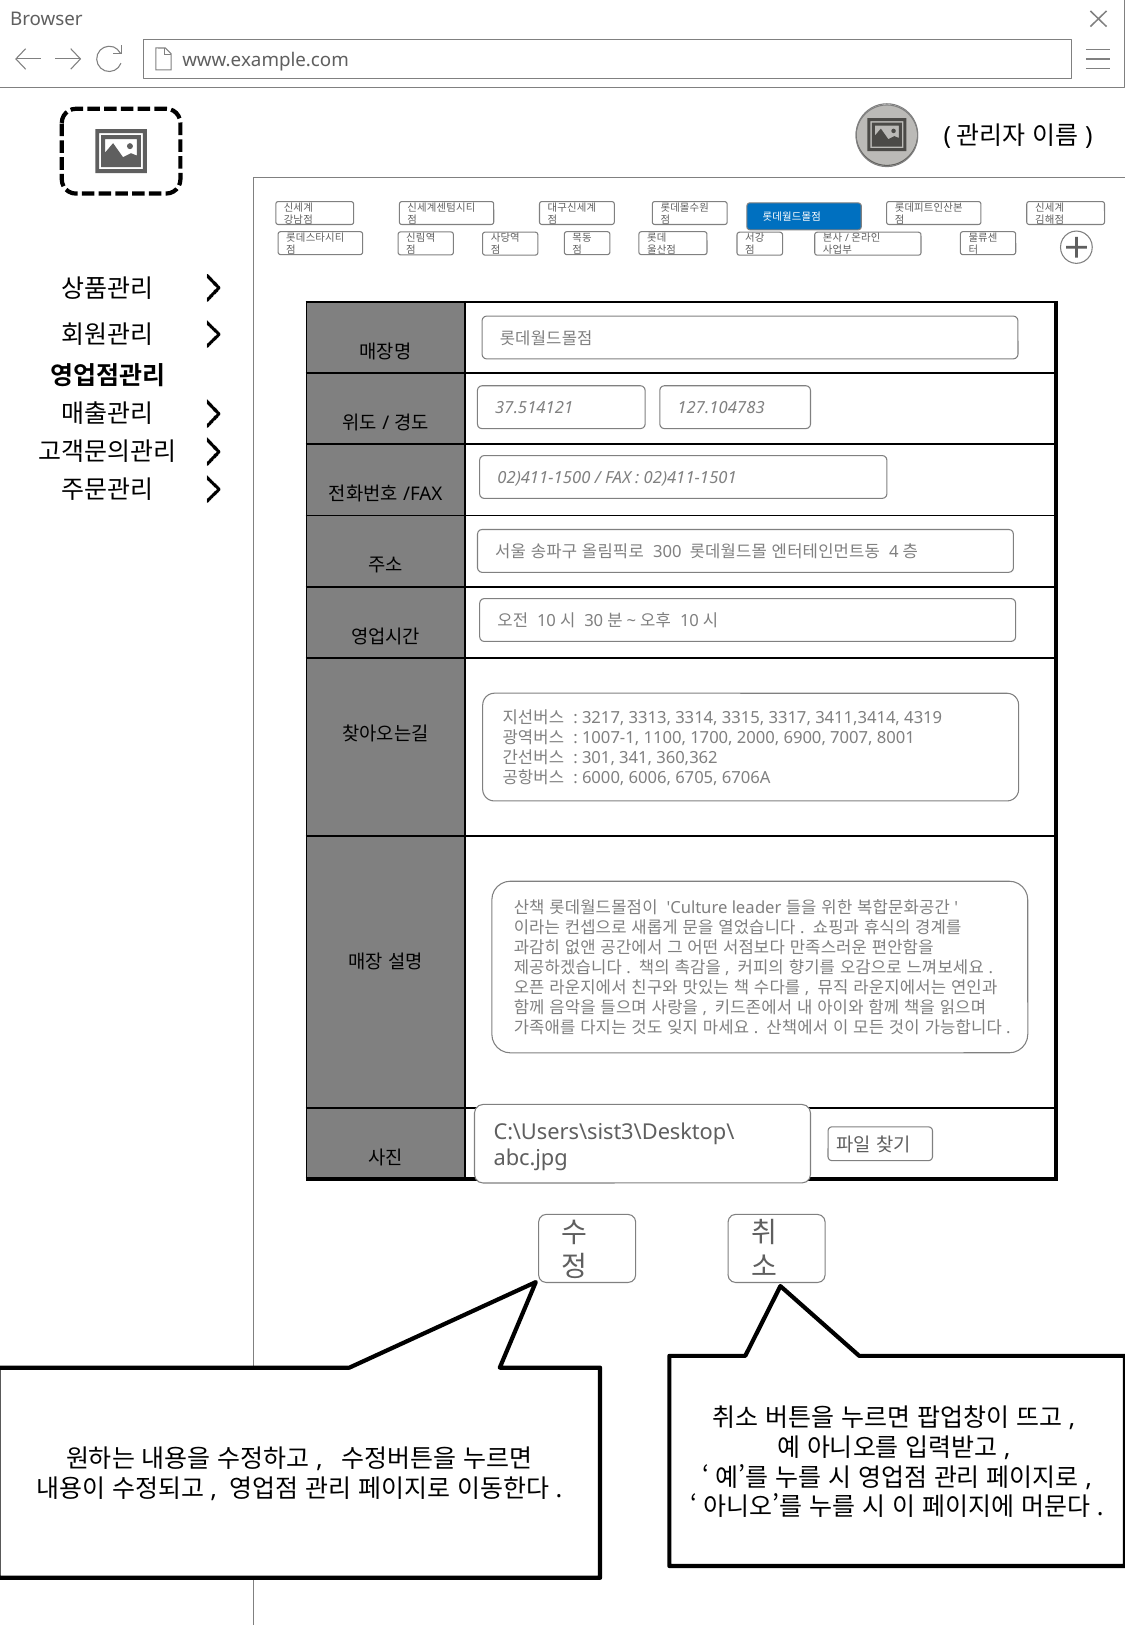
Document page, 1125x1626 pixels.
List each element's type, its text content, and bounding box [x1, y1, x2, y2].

table_header 매장명 [307, 303, 464, 372]
table_cell [466, 516, 1054, 586]
table_cell 매장 설명 [307, 837, 464, 1107]
table_cell 사진 [307, 1109, 464, 1177]
text_box 롯데몰수원점 [650, 199, 730, 227]
text_box 오전 10시 30분~오후 10시 [477, 596, 1018, 644]
table_cell [466, 1109, 473, 1177]
text_box 롯데피트인산본점 [884, 199, 984, 227]
text_box 신세계 강남점 [273, 199, 356, 227]
table_cell [466, 659, 1054, 835]
text_box 서강점 [734, 230, 785, 258]
text_box 매출관리 [46, 394, 170, 432]
table_cell [466, 445, 1054, 515]
text_box 수정 [536, 1212, 638, 1285]
text_box [59, 106, 183, 196]
table_cell 위도/경도 [307, 374, 464, 443]
text_box 고객문의관리 [23, 432, 193, 470]
table_cell 전화번호/FAX [307, 445, 464, 515]
table_cell 찾아오는길 [307, 659, 464, 835]
text_box 취소 버튼을 누르면 팝업창이 뜨고, 예 아니오를 입력받고, ‘예’를 누를 시 영업점 관리 페이지로, ‘아니오’를 누를 시 이 페이지에 머문다. [667, 1284, 1125, 1569]
text_box 회원관리 [46, 315, 170, 353]
text_box [253, 177, 1125, 1625]
picture [206, 273, 221, 302]
text_box 신세계센텀시티점 [397, 199, 496, 227]
picture [206, 475, 221, 504]
text_box 주문관리 [46, 470, 170, 508]
text_box 본사/온라인 사업부 [812, 230, 924, 258]
picture [206, 319, 221, 349]
text_box 롯데월드몰점 [744, 200, 864, 232]
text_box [0, 0, 1125, 88]
picture [206, 399, 221, 428]
text_box 02)411-1500 / FAX : 02)411-1501 [477, 453, 890, 501]
text_box 파일 찾기 [825, 1124, 935, 1163]
text_box 신세계 김해점 [1024, 199, 1107, 227]
text_box 서울 송파구 올림픽로 300 롯데월드몰 엔터테인먼트동 4층 [475, 527, 1016, 575]
table_cell [466, 374, 1054, 443]
text_box 신림역점 [395, 229, 456, 257]
text_box 영업점관리 [35, 356, 181, 395]
text_box (관리자 이름) [928, 116, 1108, 154]
text_box 롯데스타시티점 [275, 229, 365, 257]
text_box [1058, 228, 1095, 266]
text_box 37.514121 [475, 383, 648, 431]
table_cell 주소 [307, 516, 464, 586]
text_box 롯데월드몰점 [479, 313, 1021, 362]
text_box 지선버스 : 3217, 3313, 3314, 3315, 3317, 3411,3414, 4319 광역버스 : 1007-1, 1100, 1700, 2000, 6900, 7007, 8001 간선버스 : 301, 341, 360,362 공항버스 : 6000, 6006, 6705, 6706A [480, 691, 1021, 804]
text_box 사당역점 [480, 230, 540, 258]
text_box 취소 [725, 1212, 828, 1285]
table_cell [466, 588, 1054, 657]
text_box 롯데 울산점 [636, 229, 710, 257]
table_cell 영업시간 [307, 588, 464, 657]
picture [206, 437, 221, 466]
text_box 물류센터 [958, 229, 1018, 257]
text_box C:\Users\sist3\Desktop\abc.jpg [472, 1102, 813, 1186]
table_cell [466, 837, 1054, 1107]
text_box 원하는 내용을 수정하고, 수정버튼을 누르면 내용이 수정되고, 영업점 관리 페이지로 이동한다. [0, 1280, 603, 1580]
table_cell [812, 1109, 1054, 1177]
text_box 산책 롯데월드몰점이 'Culture leader들을 위한 복합문화공간'이라는 컨셉으로 새롭게 문을 열었습니다. 쇼핑과 휴식의 경계를 과감히 없앤 공간에서 그 어떤 서점보다 만족스러운 편안함을 제공하겠습니다. 책의 촉감을, 커피의 향기를 오감으로 느껴보세요. 오픈 라운지에서 친구와 맛있는 책 수다를, 뮤직 라운지에서는 연인과 함께 음악을 들으며 사랑을, 키드존에서 내 아이와 함께 책을 읽으며 가족애를 다지는 것도 잊지 마세요. 산책에서 이 모든 것이 가능합니다. [489, 879, 1030, 1055]
text_box 127.104783 [657, 383, 813, 431]
text_box 목동점 [562, 229, 613, 257]
text_box 상품관리 [46, 269, 170, 307]
table_header [466, 303, 1054, 372]
text_box [95, 129, 147, 174]
text_box 대구신세계점 [537, 199, 617, 227]
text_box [855, 103, 918, 167]
